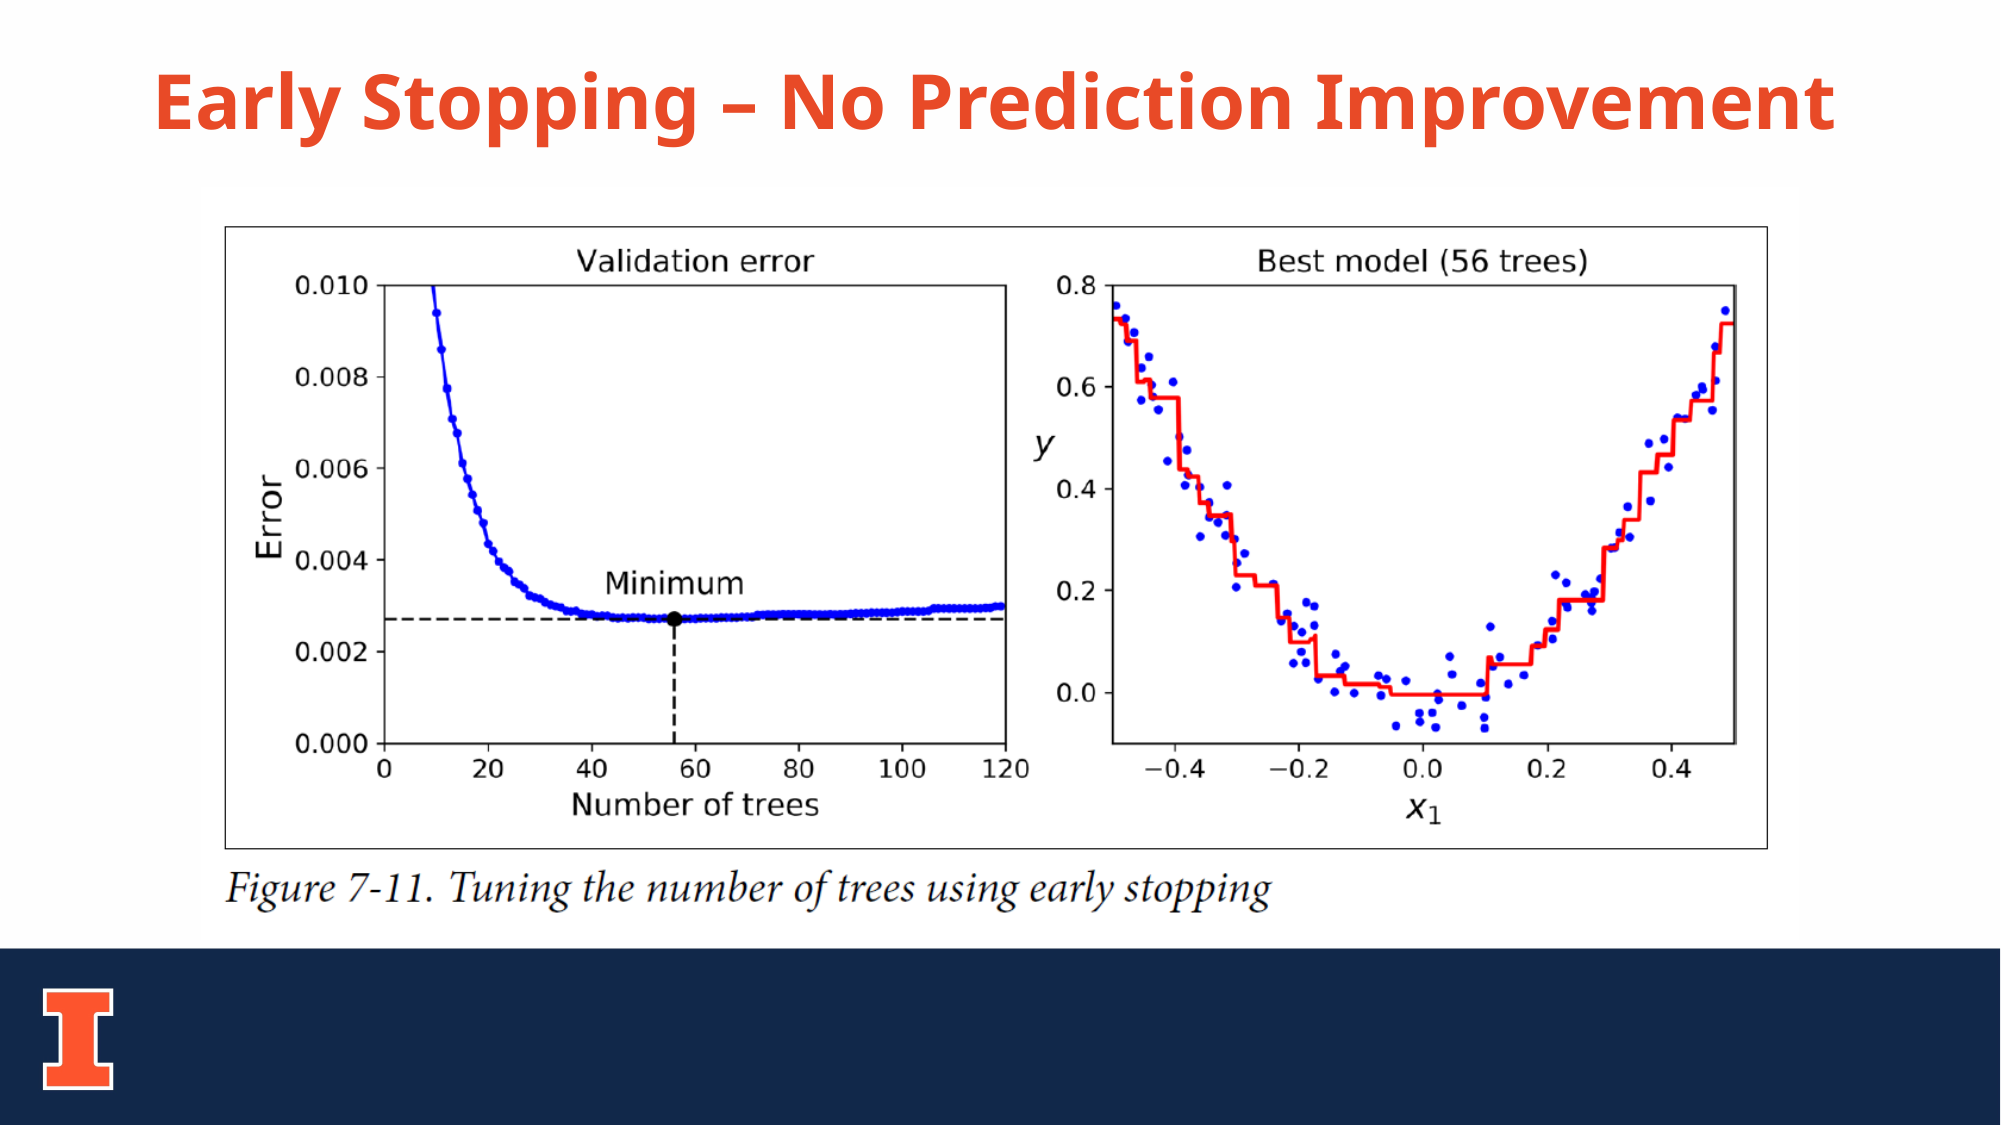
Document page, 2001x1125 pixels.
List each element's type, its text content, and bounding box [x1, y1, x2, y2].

title Early Stopping – No Prediction Improvement [137, 56, 1863, 163]
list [201, 187, 1799, 940]
picture [0, 0, 2001, 1125]
